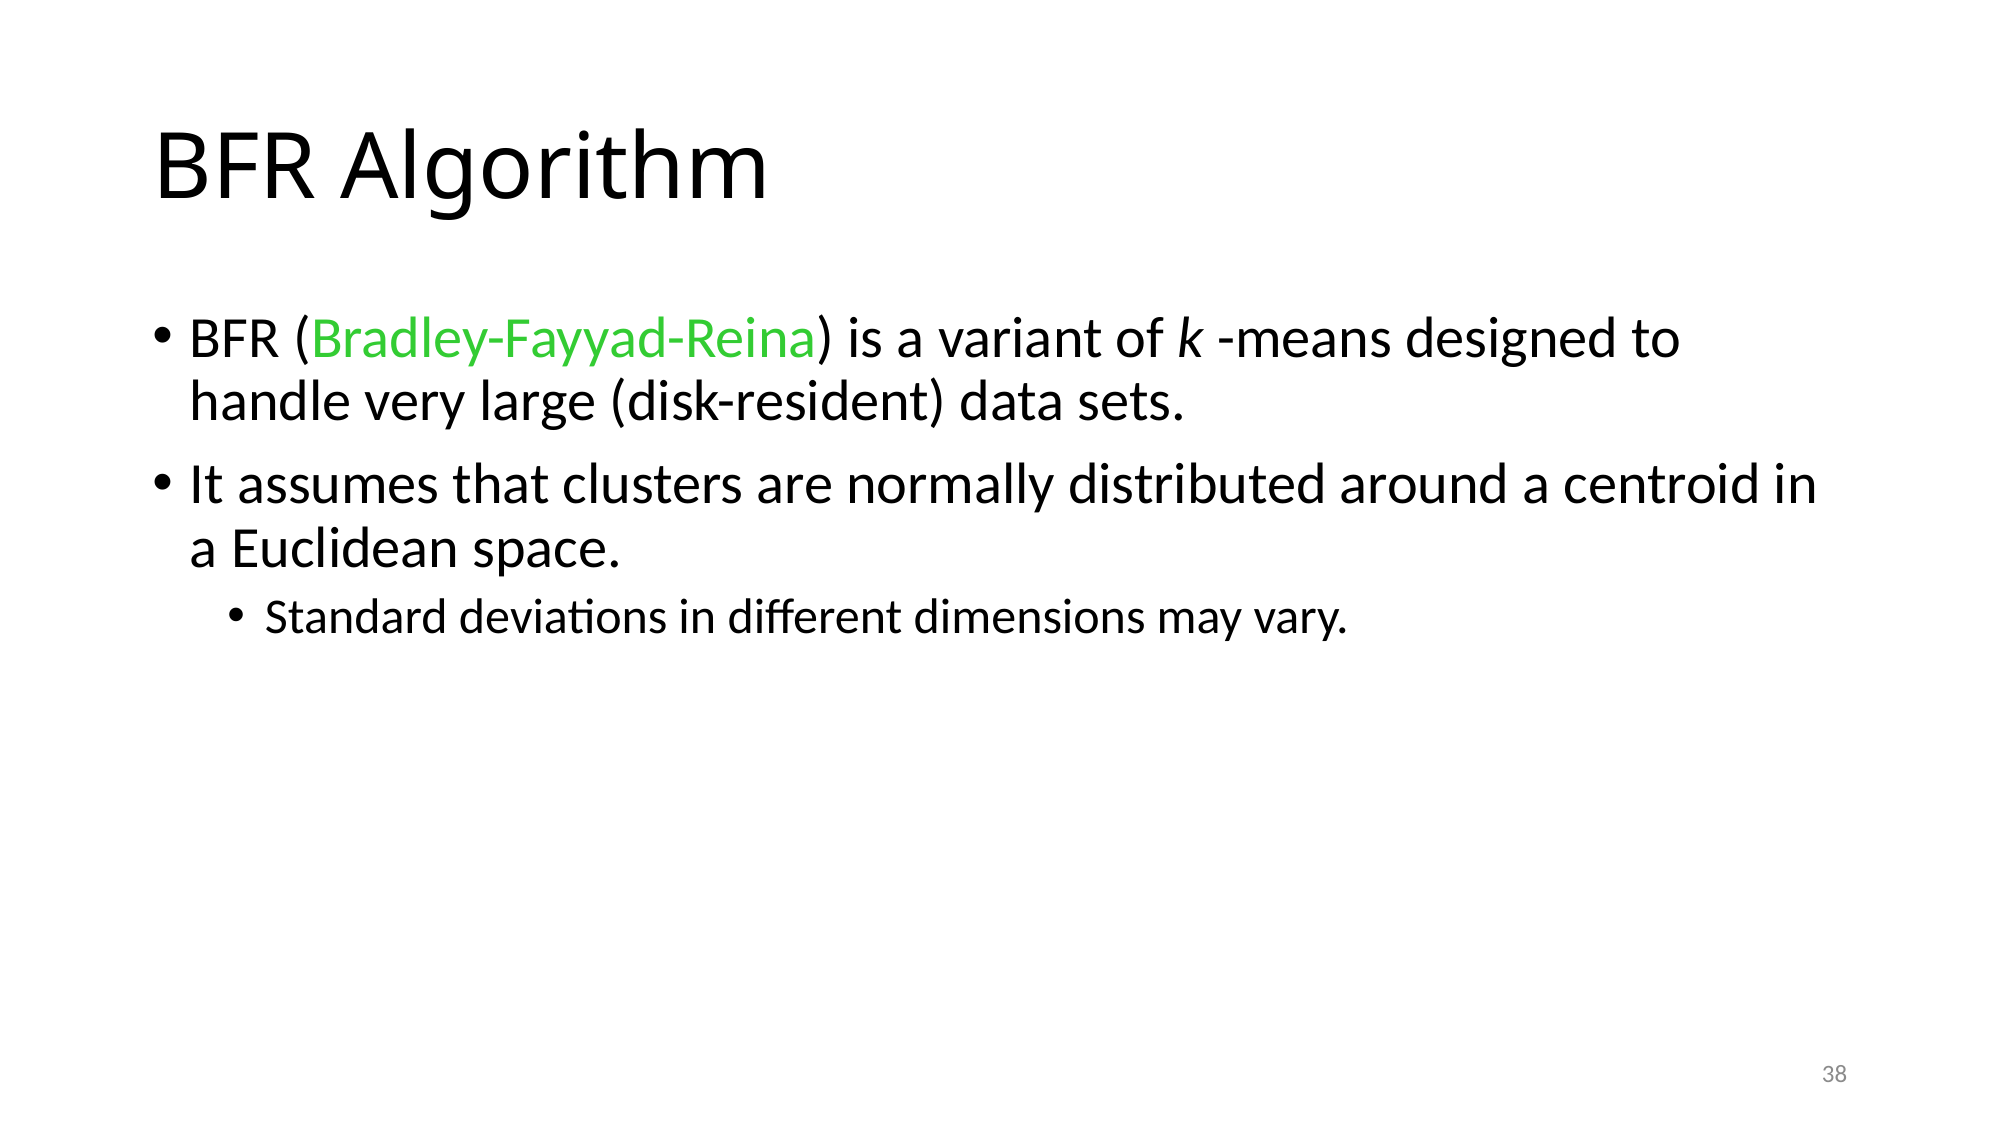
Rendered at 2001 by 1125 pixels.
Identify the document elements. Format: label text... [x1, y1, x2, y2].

slide_number 38 [1412, 1042, 1863, 1103]
title BFR Algorithm [137, 59, 1863, 278]
list BFR (Bradley-Fayyad-Reina) is a variant of k -means designed to handle very large (disk-resident) data sets. It assumes that clusters are normally distributed around a centroid in a Euclidean space. Standard deviations in different dimensions may vary. [137, 299, 1863, 1014]
